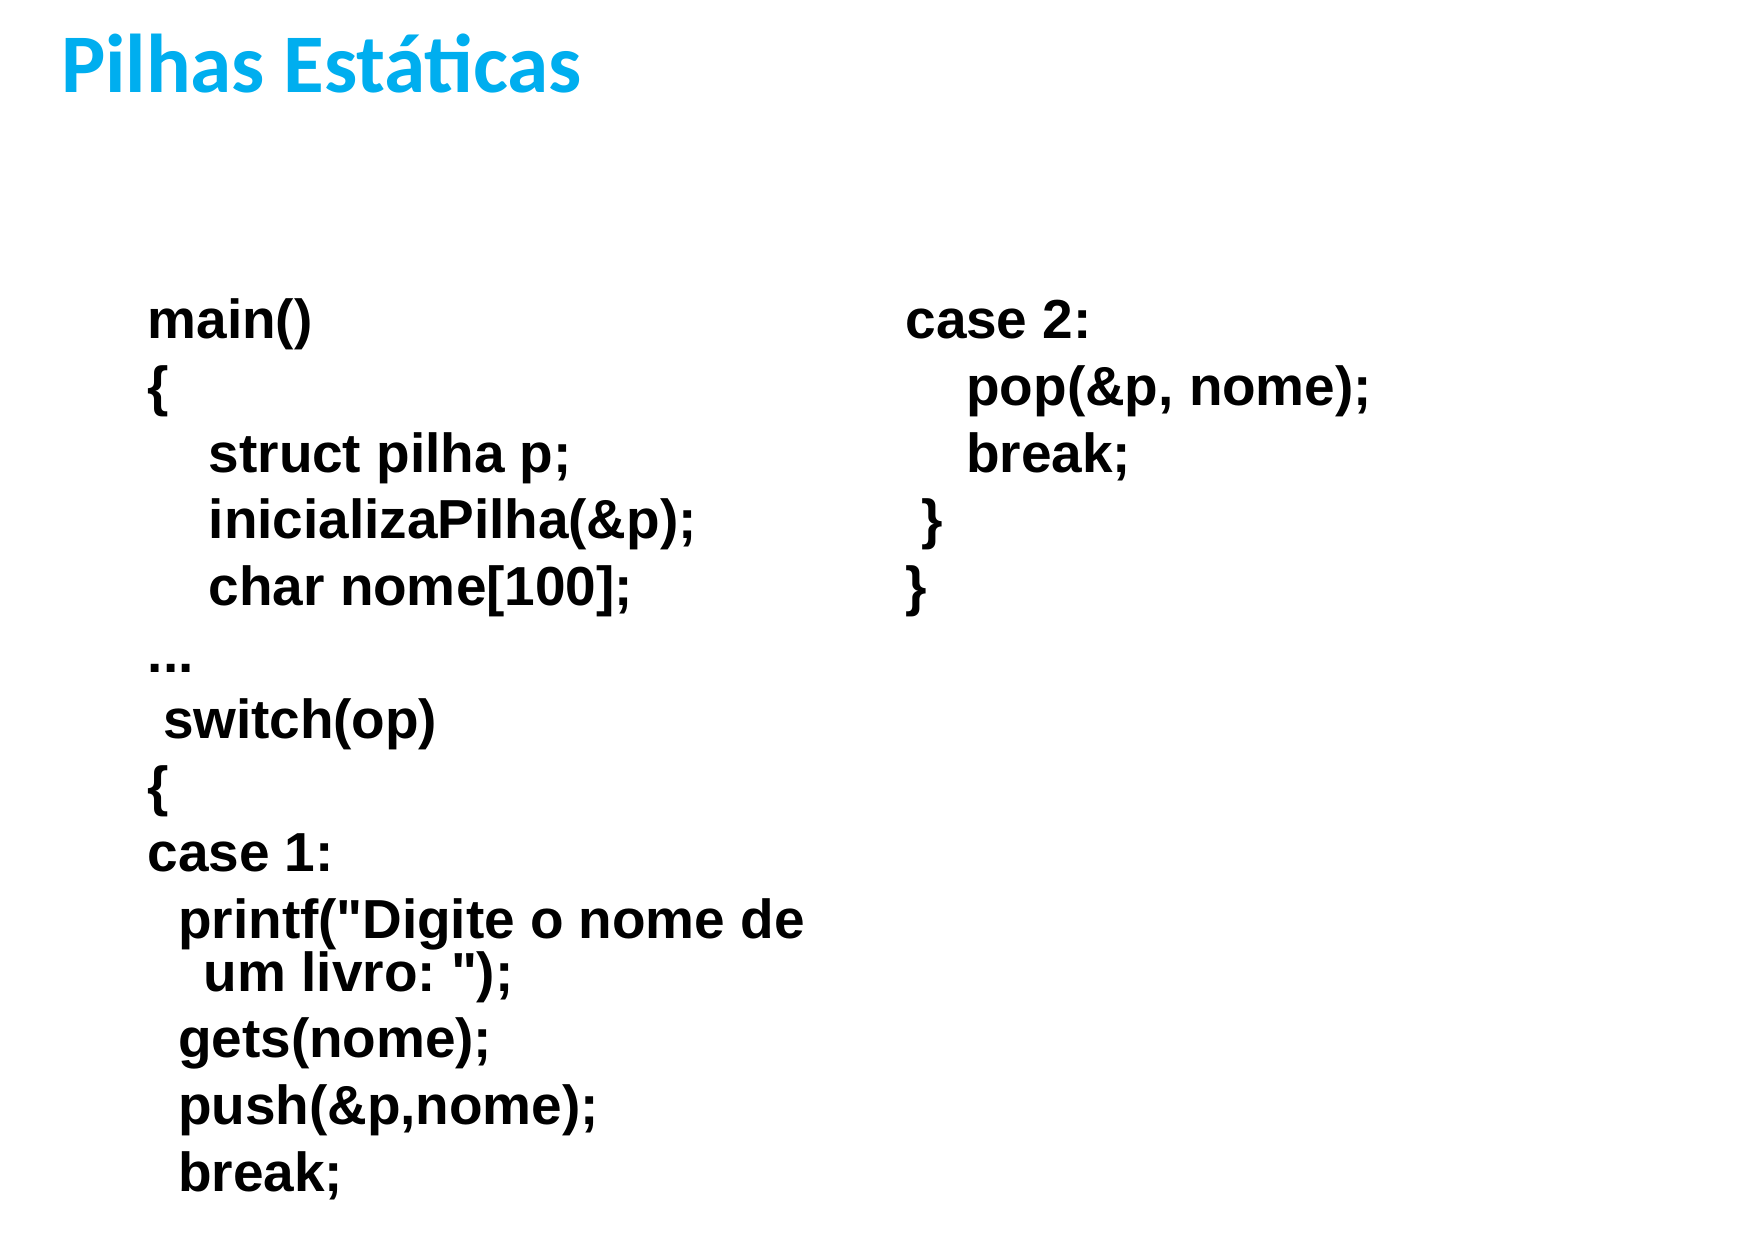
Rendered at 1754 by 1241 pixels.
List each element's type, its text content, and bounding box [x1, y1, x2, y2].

text_box case 2: pop(&p, nome); break; } } [890, 289, 1621, 1108]
text_box main() { struct pilha p; inicializaPilha(&p); char nome[100]; ... switch(op) { case 1: printf("Digite o nome de um livro: "); gets(nome); push(&p,nome); break; [132, 289, 864, 1108]
text_box Pilhas Estáticas [46, 1, 1535, 118]
